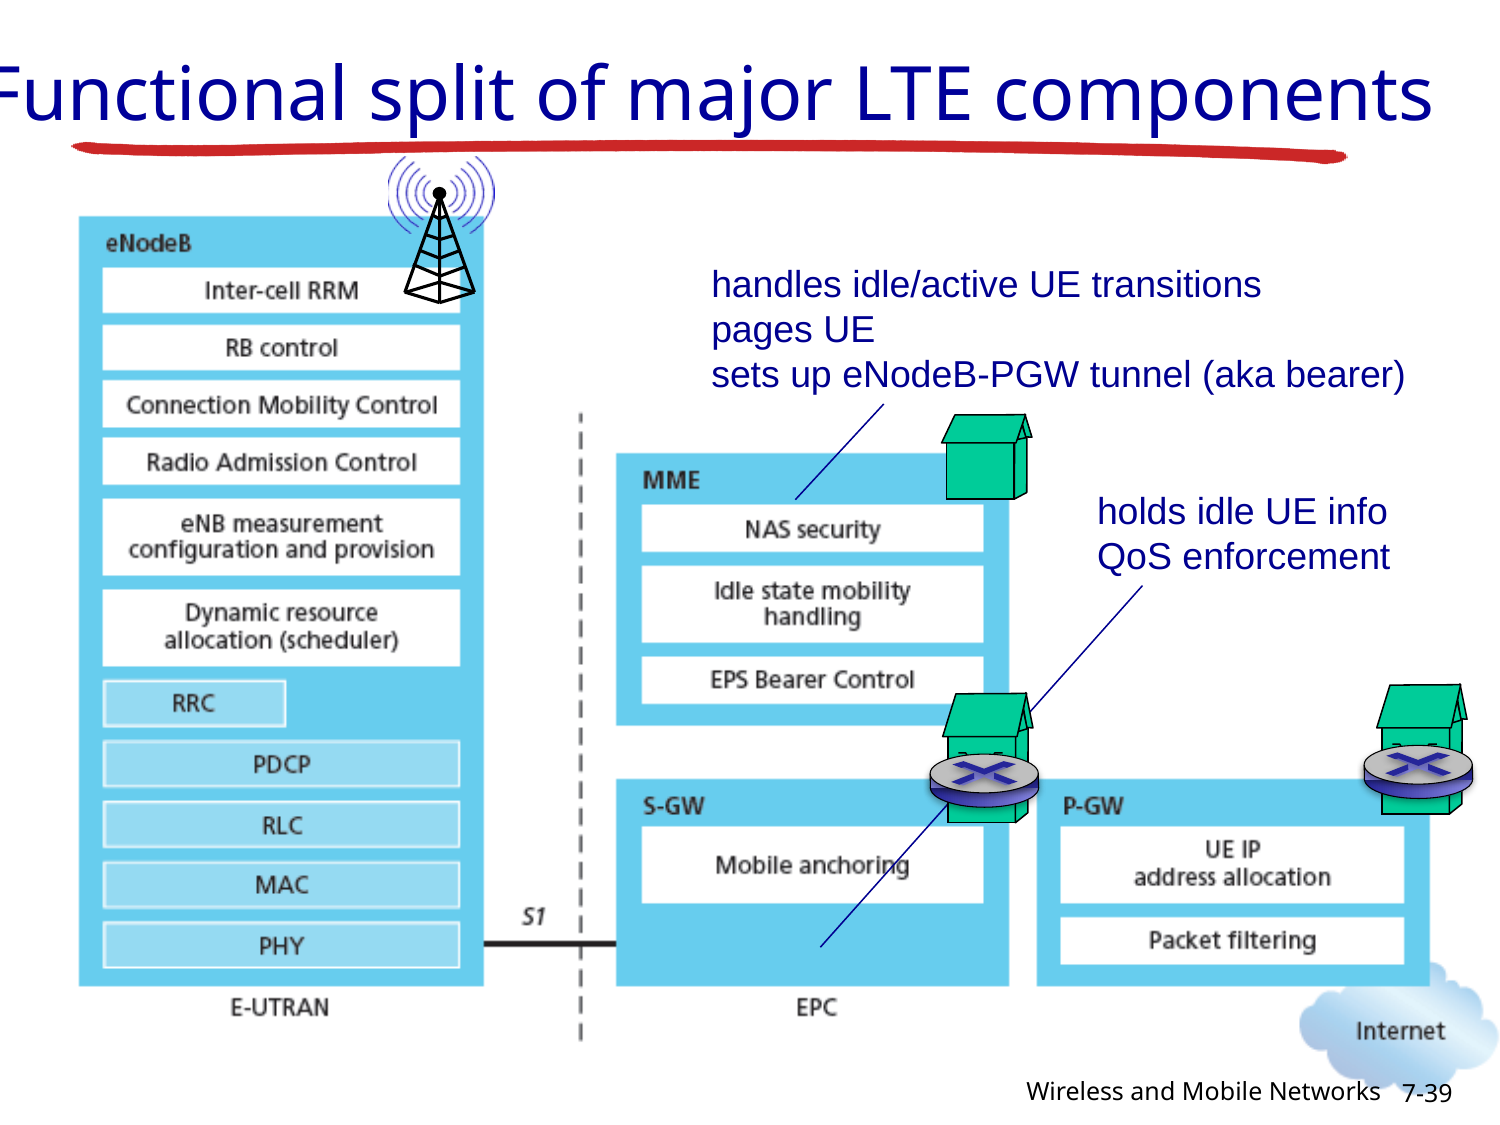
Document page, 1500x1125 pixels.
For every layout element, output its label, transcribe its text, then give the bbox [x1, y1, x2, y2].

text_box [930, 354, 1033, 500]
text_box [387, 156, 496, 303]
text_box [820, 585, 1143, 948]
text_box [929, 692, 1039, 823]
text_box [795, 403, 884, 500]
text_box Functional split of major LTE components [0, 37, 1451, 143]
picture [65, 133, 1363, 172]
picture [36, 195, 1500, 1125]
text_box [1363, 683, 1473, 815]
